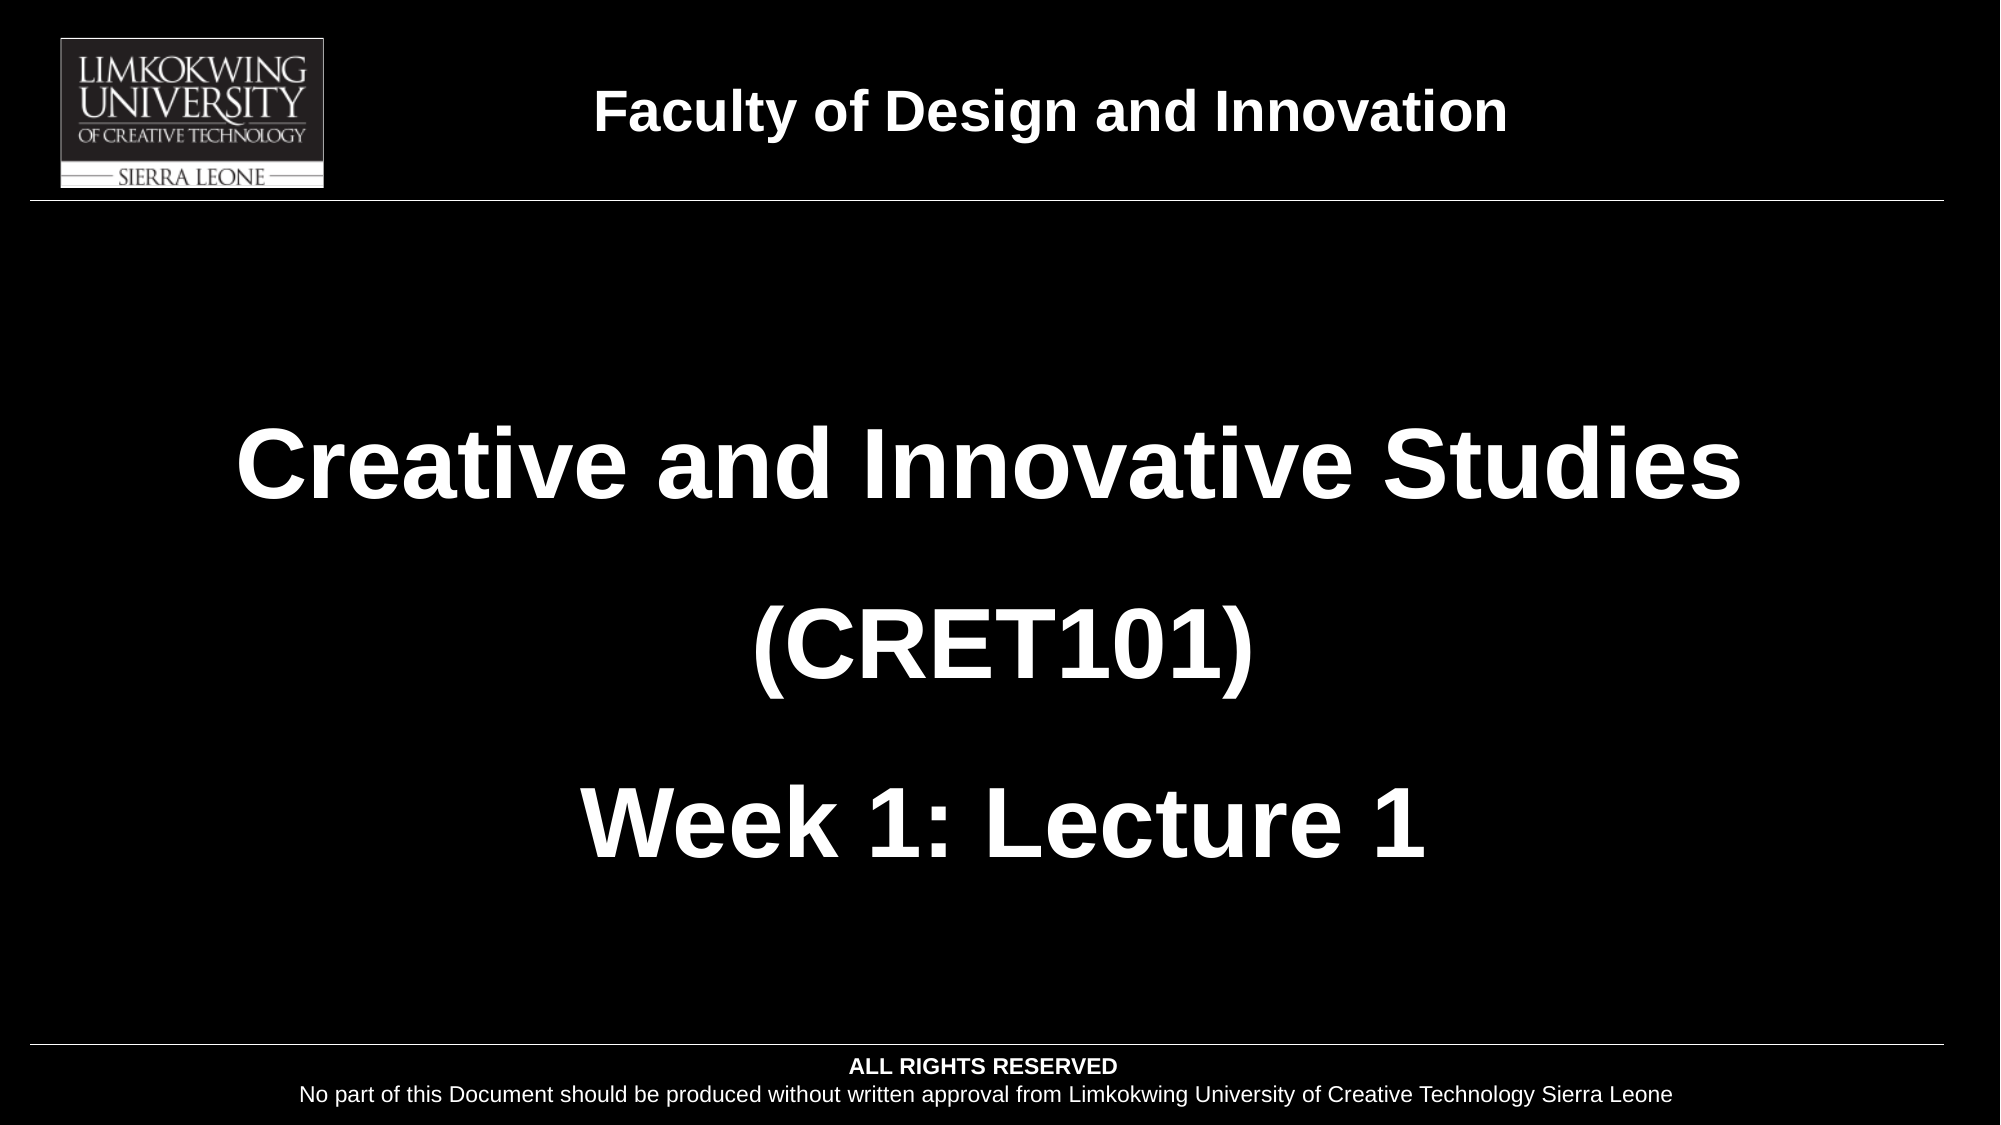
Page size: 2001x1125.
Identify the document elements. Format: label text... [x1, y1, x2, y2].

text_box ALL RIGHTS RESERVED No part of this Document should be produced without written approval from Limkokwing University of Creative Technology Sierra Leone [284, 1045, 1690, 1114]
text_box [60, 37, 324, 188]
text_box Creative and Innovative Studies (CRET101) Week 1: Lecture 1 [162, 330, 1846, 886]
text_box Faculty of Design and Innovation [578, 65, 1525, 151]
